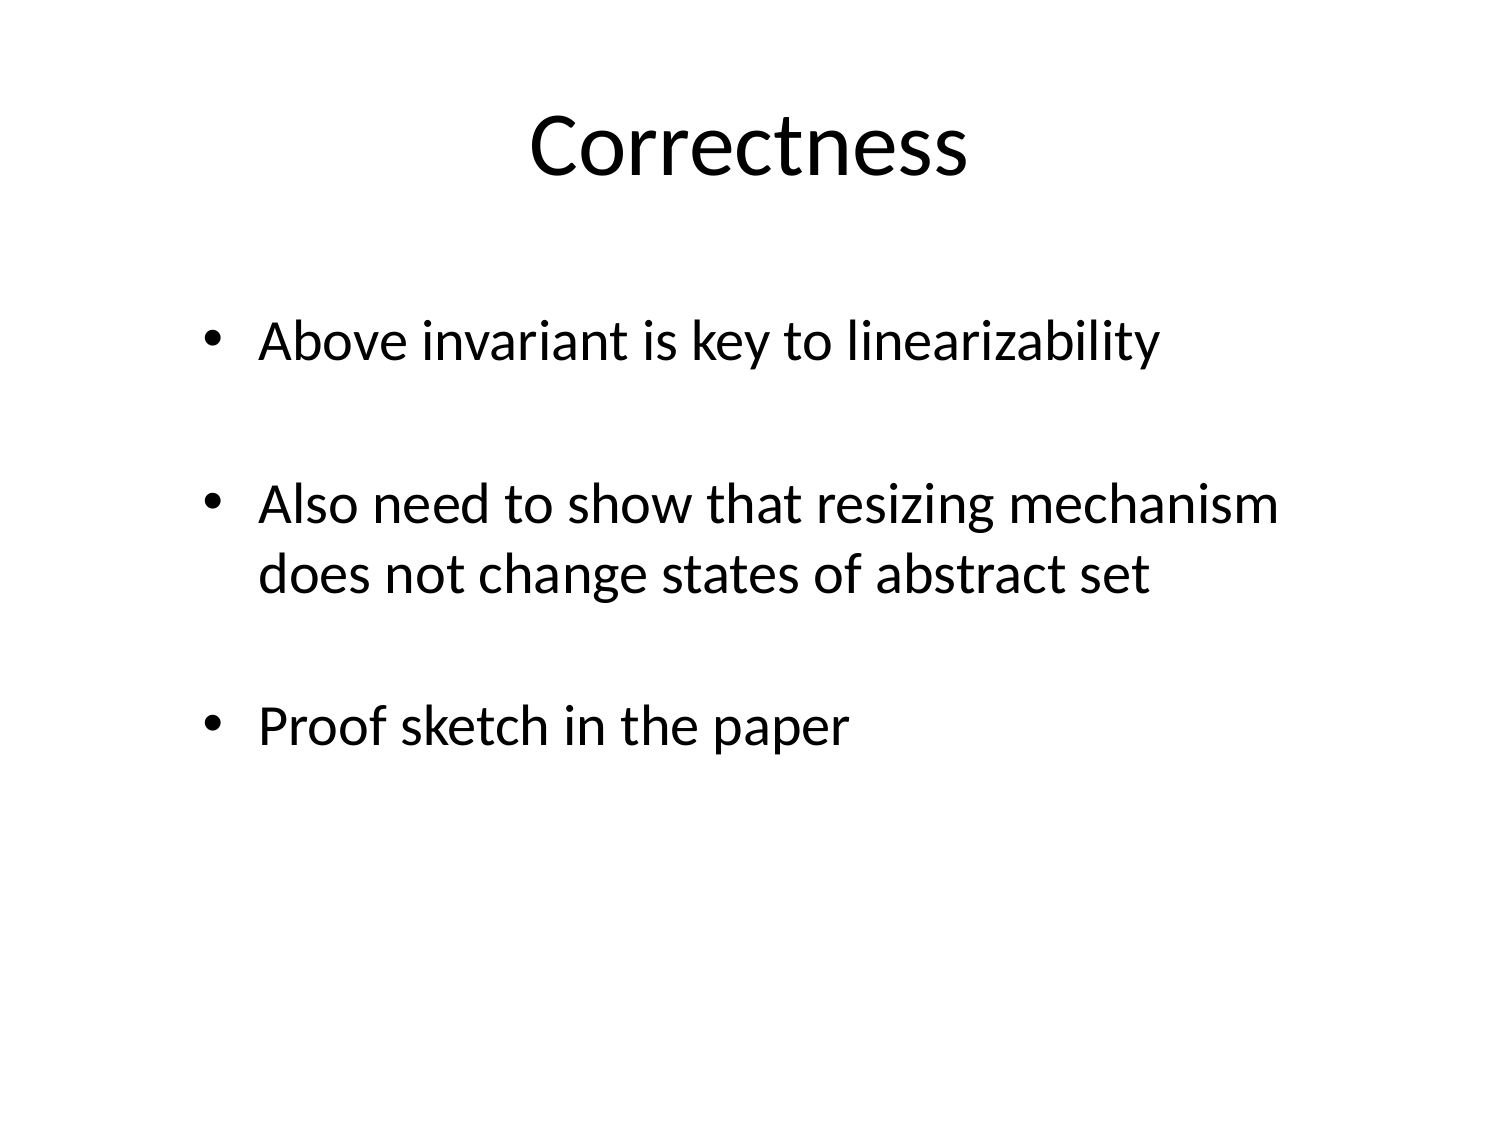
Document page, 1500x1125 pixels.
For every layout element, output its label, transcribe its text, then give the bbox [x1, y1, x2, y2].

list Above invariant is key to linearizability Also need to show that resizing mechanism does not change states of abstract set Proof sketch in the paper [187, 295, 1325, 1038]
title Correctness [75, 45, 1425, 233]
